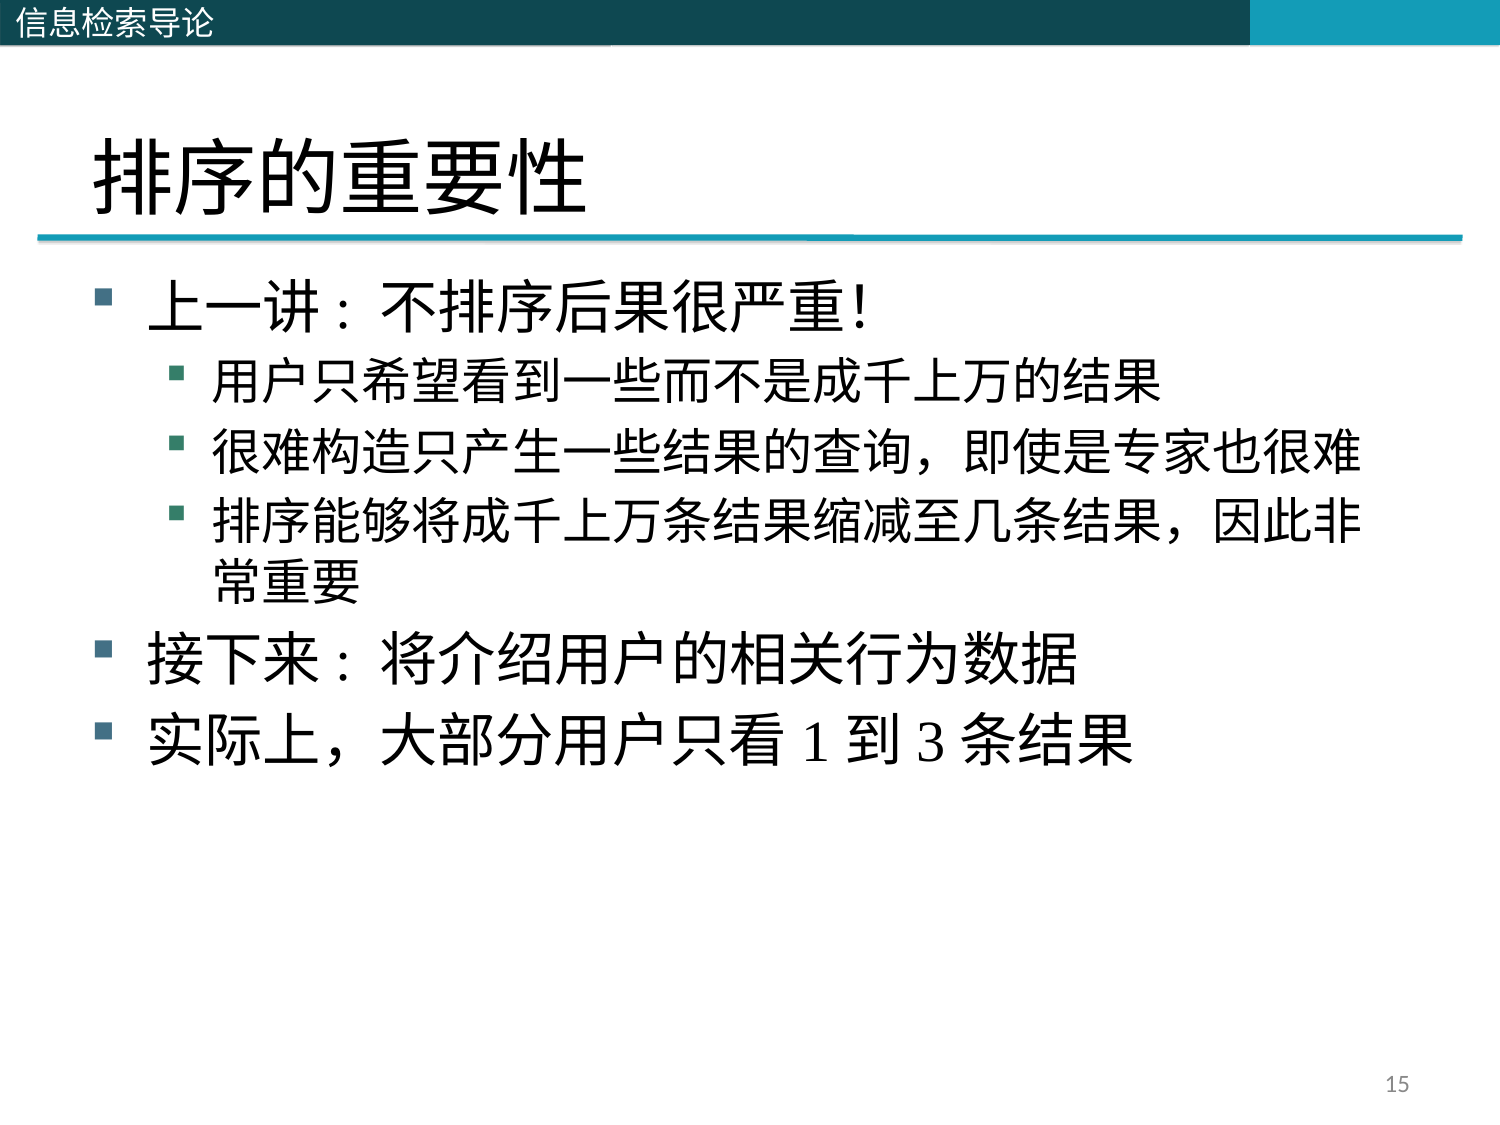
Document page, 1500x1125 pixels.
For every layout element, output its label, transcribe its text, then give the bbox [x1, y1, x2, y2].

list 上一讲: 不排序后果很严重！ 用户只希望看到一些而不是成千上万的结果 很难构造只产生一些结果的查询，即使是专家也很难 排序能够将成千上万条结果缩减至几条结果，因此非常重要 接下来: 将介绍用户的相关行为数据 实际上，大部分用户只看1到3条结果 [74, 262, 1426, 1076]
slide_number 15 [1074, 1062, 1425, 1103]
title 排序的重要性 [74, 44, 1426, 233]
